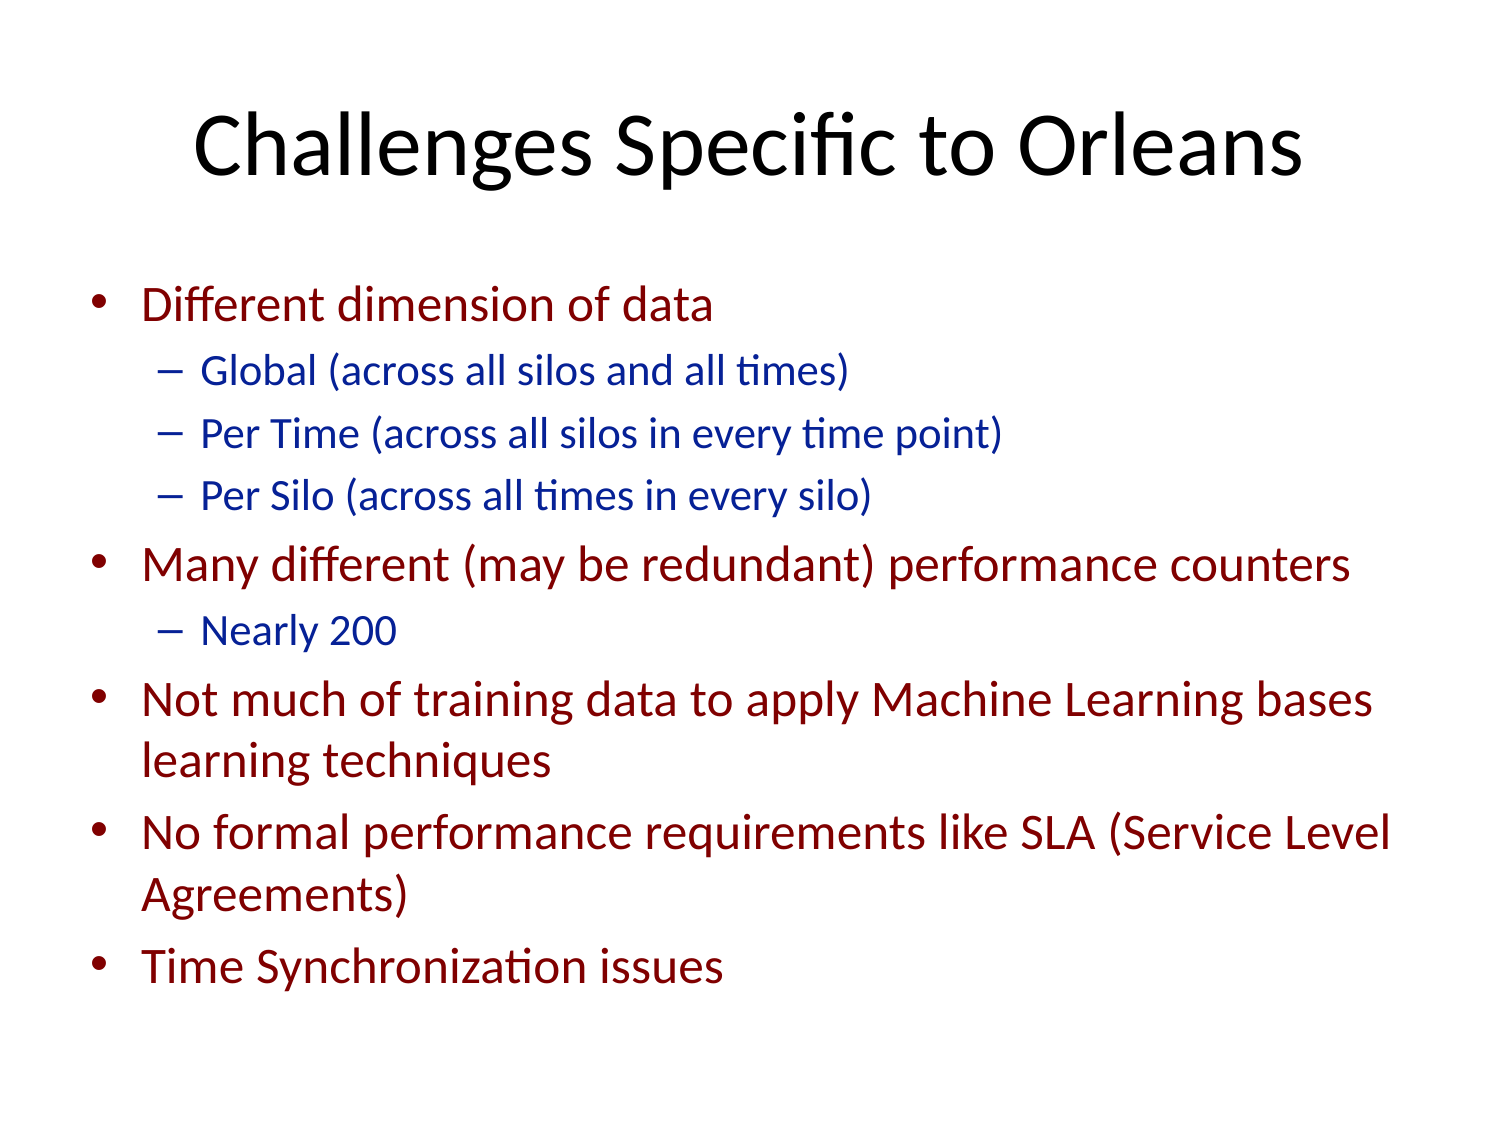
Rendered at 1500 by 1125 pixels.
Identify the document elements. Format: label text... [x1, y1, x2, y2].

list Different dimension of data Global (across all silos and all times) Per Time (across all silos in every time point) Per Silo (across all times in every silo) Many different (may be redundant) performance counters Nearly 200 Not much of training data to apply Machine Learning bases learning techniques No formal performance requirements like SLA (Service Level Agreements) Time Synchronization issues [75, 262, 1425, 1005]
title Challenges Specific to Orleans [75, 45, 1425, 233]
